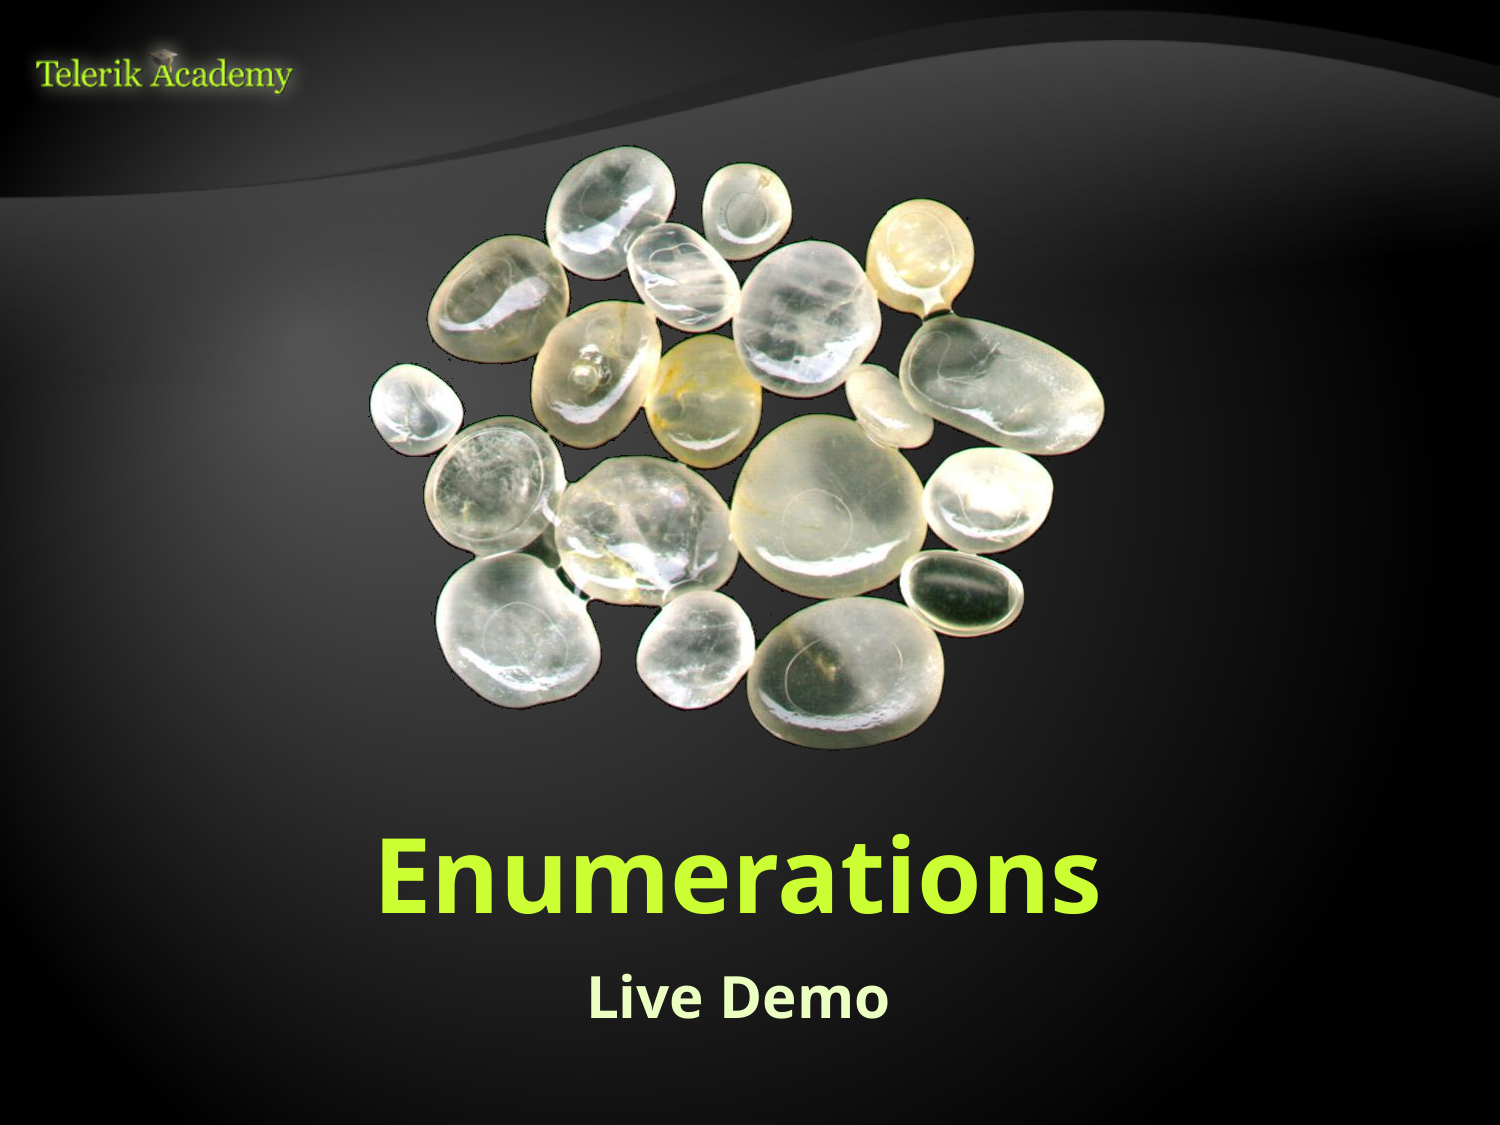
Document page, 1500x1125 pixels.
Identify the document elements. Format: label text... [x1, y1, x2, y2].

text_box Live Demo [163, 953, 1313, 1031]
picture [0, 0, 1500, 1125]
title Enumerations [206, 805, 1270, 927]
